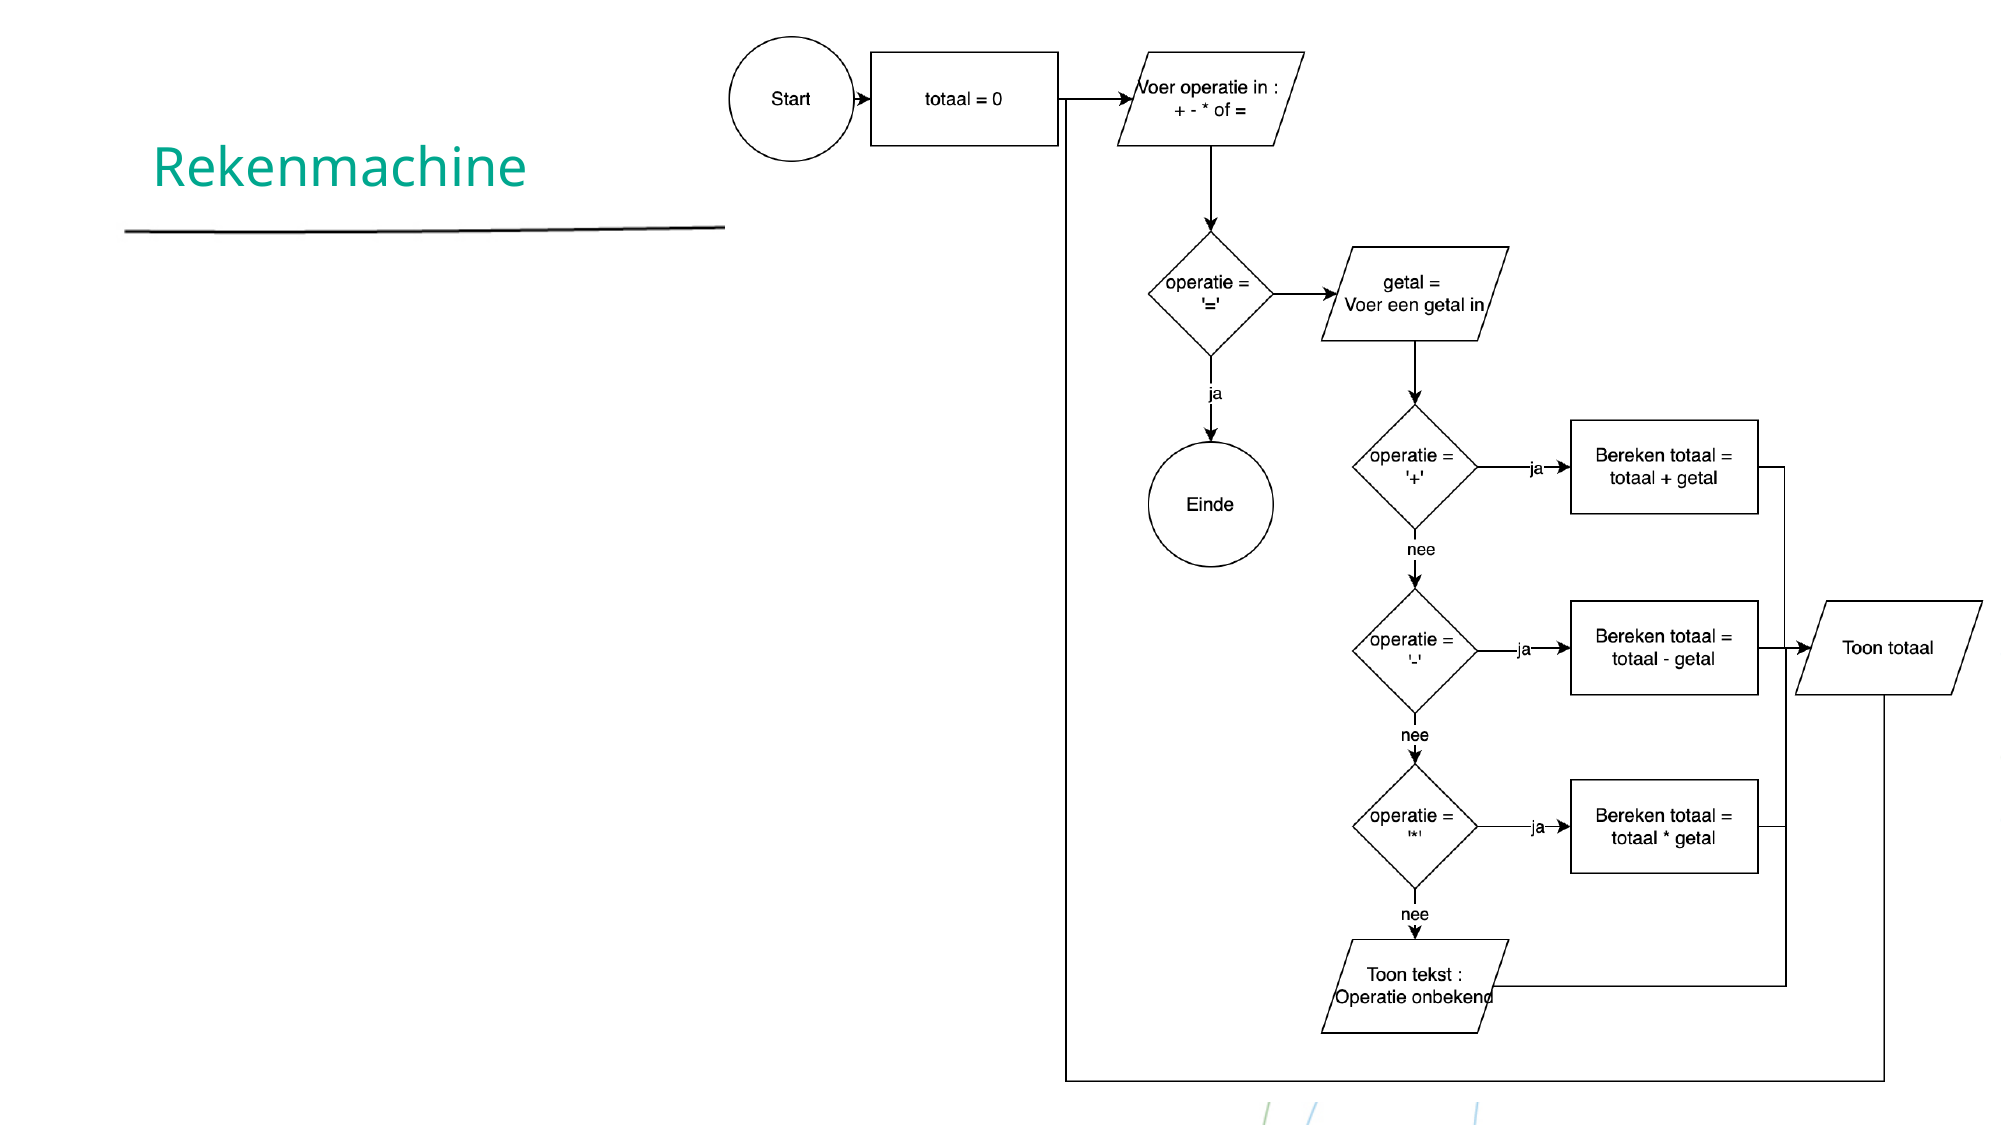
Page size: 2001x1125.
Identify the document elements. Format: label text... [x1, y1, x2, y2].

picture [0, 0, 2001, 1125]
title Rekenmachine [137, 59, 724, 278]
